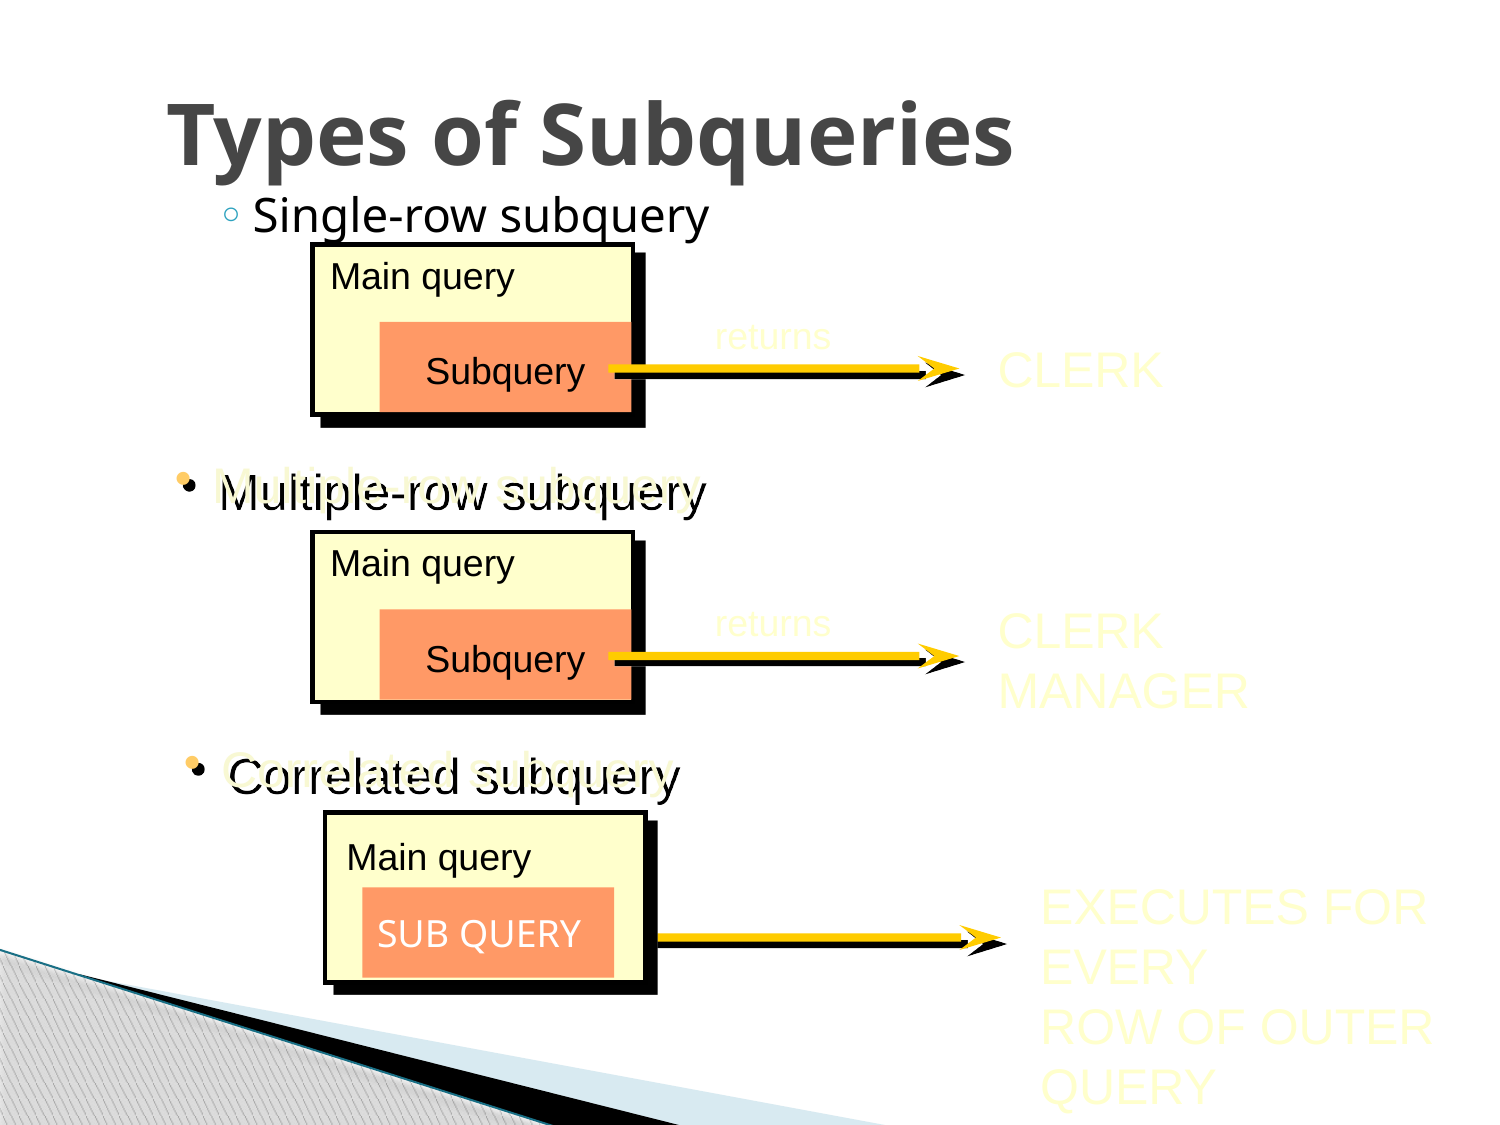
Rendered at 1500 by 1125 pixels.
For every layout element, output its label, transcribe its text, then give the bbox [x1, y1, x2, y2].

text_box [308, 243, 960, 415]
text_box EXECUTES FOR EVERY ROW OF OUTER QUERY [1025, 867, 1500, 1123]
title Types of Subqueries [151, 58, 1349, 204]
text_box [140, 450, 1343, 726]
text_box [149, 724, 1352, 981]
list Single-row subquery [141, 177, 1353, 250]
text_box CLERK [982, 330, 1180, 406]
